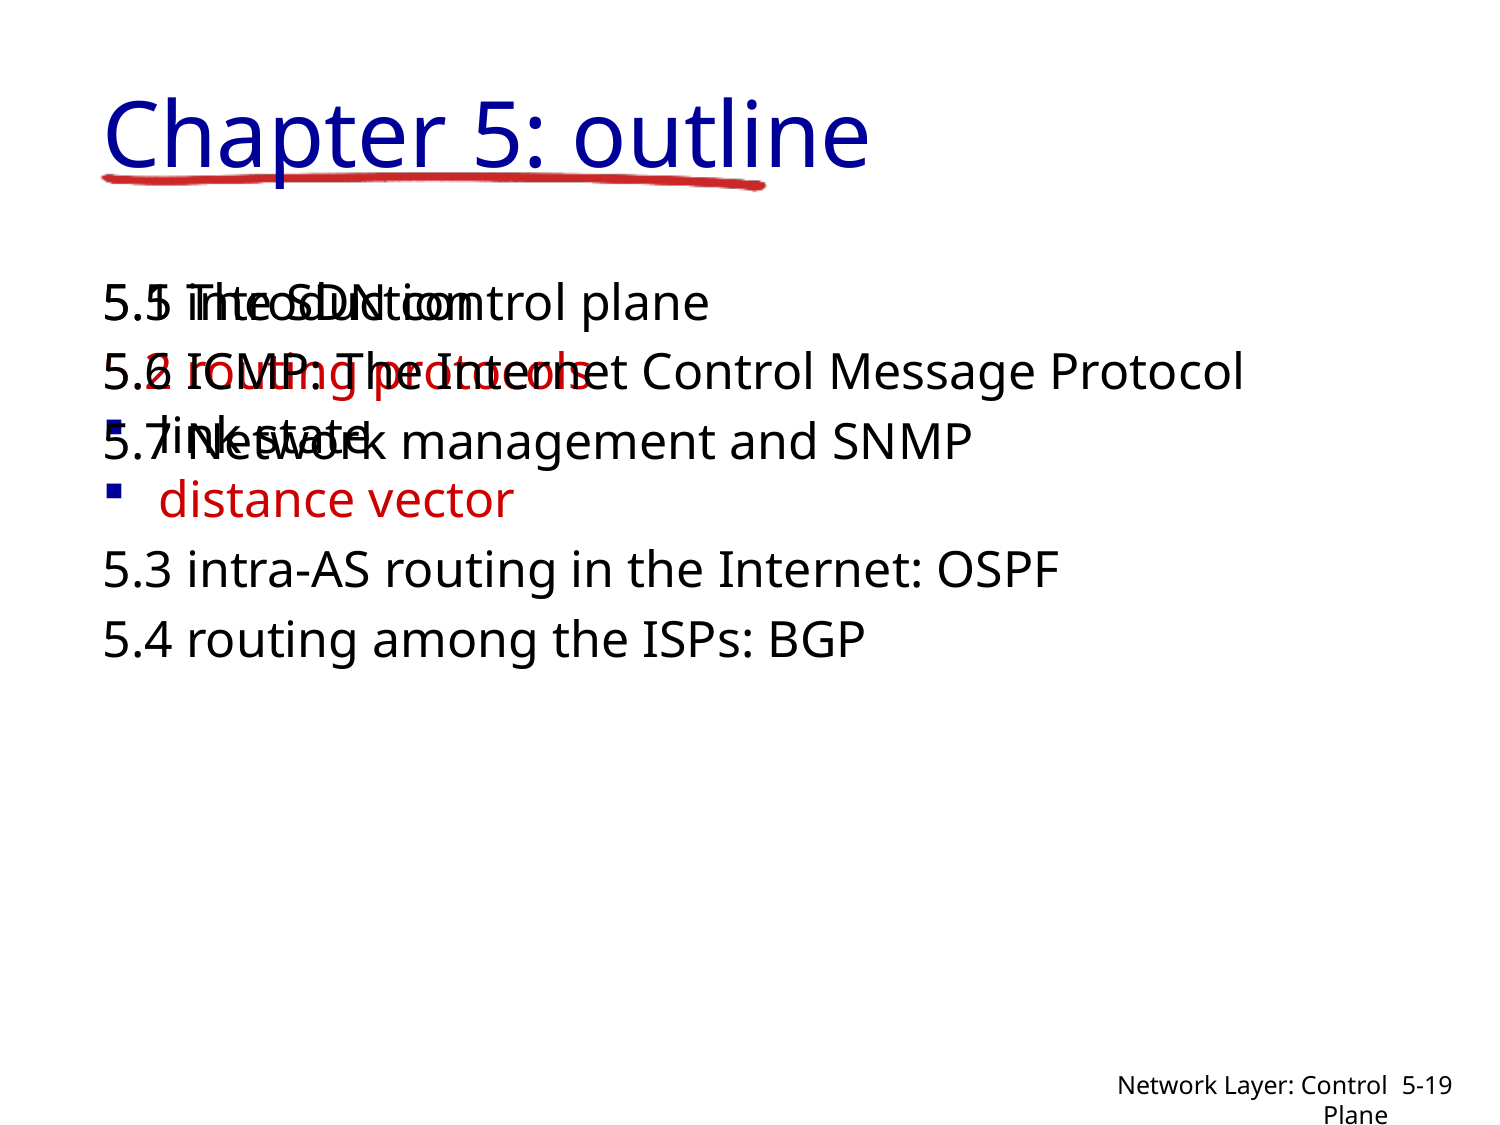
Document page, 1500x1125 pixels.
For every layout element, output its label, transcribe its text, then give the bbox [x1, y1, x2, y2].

text_box Chapter 5: outline [87, 37, 1363, 225]
picture [98, 167, 774, 197]
footer Network Layer: Control Plane [1045, 1062, 1404, 1102]
slide_number 5- [1387, 1062, 1478, 1107]
list 5.5 The SDN control plane 5.6 ICMP: The Internet Control Message Protocol 5.7 Network management and SNMP [87, 262, 1363, 1025]
